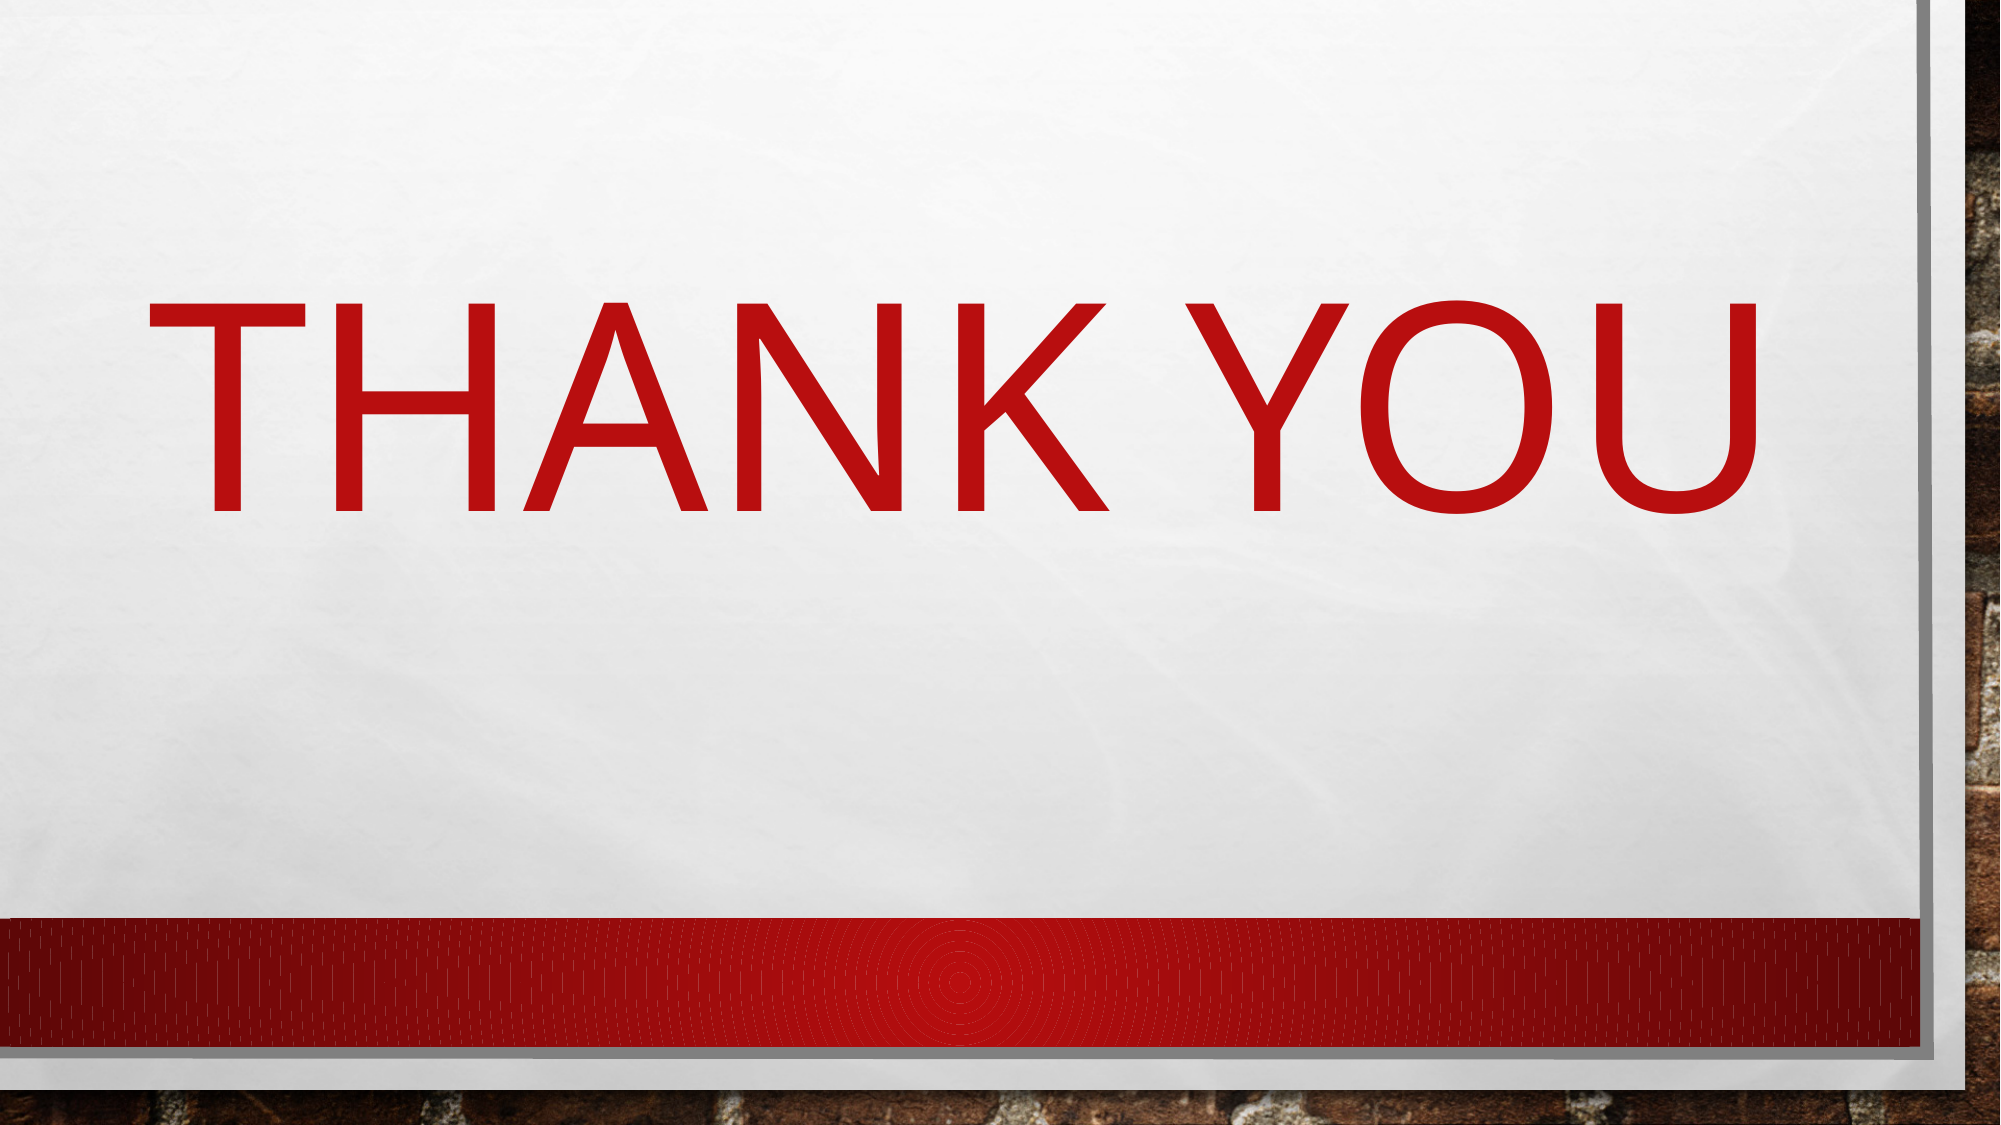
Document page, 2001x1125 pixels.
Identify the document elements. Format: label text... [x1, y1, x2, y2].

picture [0, 0, 2000, 1125]
title THANK YOU [112, 112, 1818, 722]
